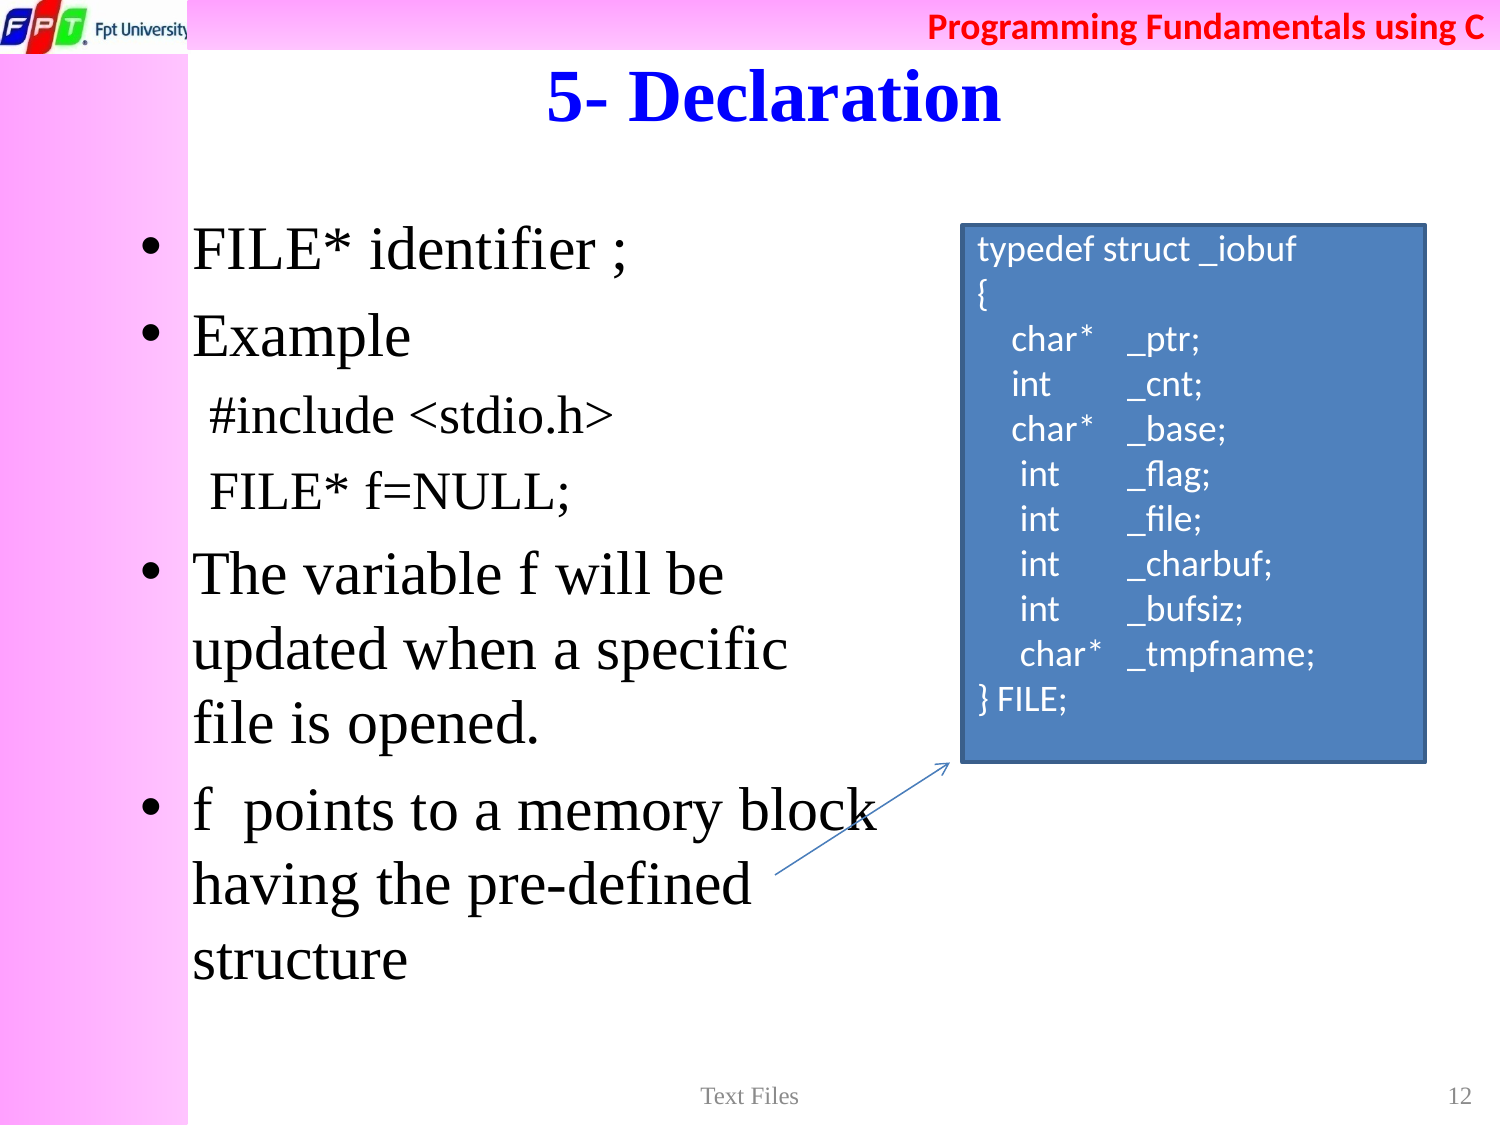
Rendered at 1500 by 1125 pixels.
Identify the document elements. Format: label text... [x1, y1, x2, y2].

picture [0, 0, 188, 54]
text_box typedef struct _iobuf { char* _ptr; int _cnt; char* _base; int _flag; int _file; int _charbuf; int _bufsiz; char* _tmpfname; } FILE; [960, 223, 1427, 764]
title 5- Declaration [125, 45, 1425, 138]
slide_number 12 [1137, 1074, 1488, 1116]
list FILE* identifier ; Example #include <stdio.h> FILE* f=NULL; The variable f will be updated when a specific file is opened. f points to a memory block having the pre-defined structure [125, 200, 900, 1005]
footer Text Files [512, 1074, 988, 1116]
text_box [774, 762, 951, 876]
